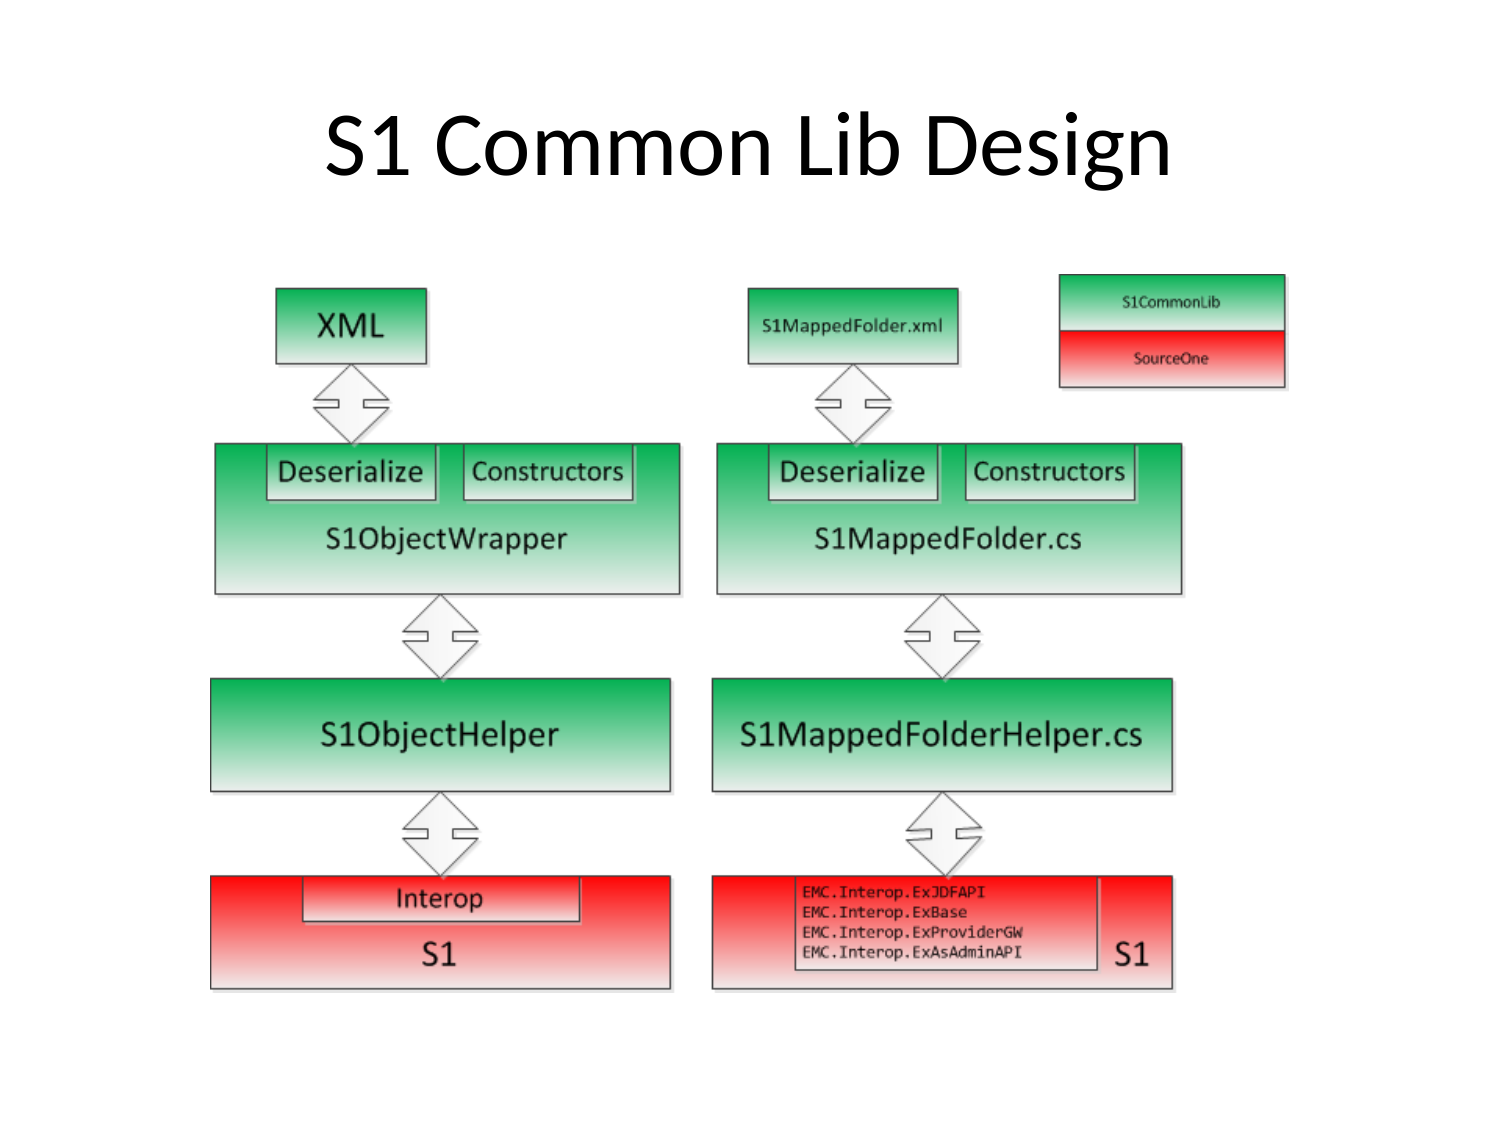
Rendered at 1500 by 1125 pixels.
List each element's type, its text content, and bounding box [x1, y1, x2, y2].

picture [210, 274, 1290, 993]
title S1 Common Lib Design [75, 45, 1425, 233]
